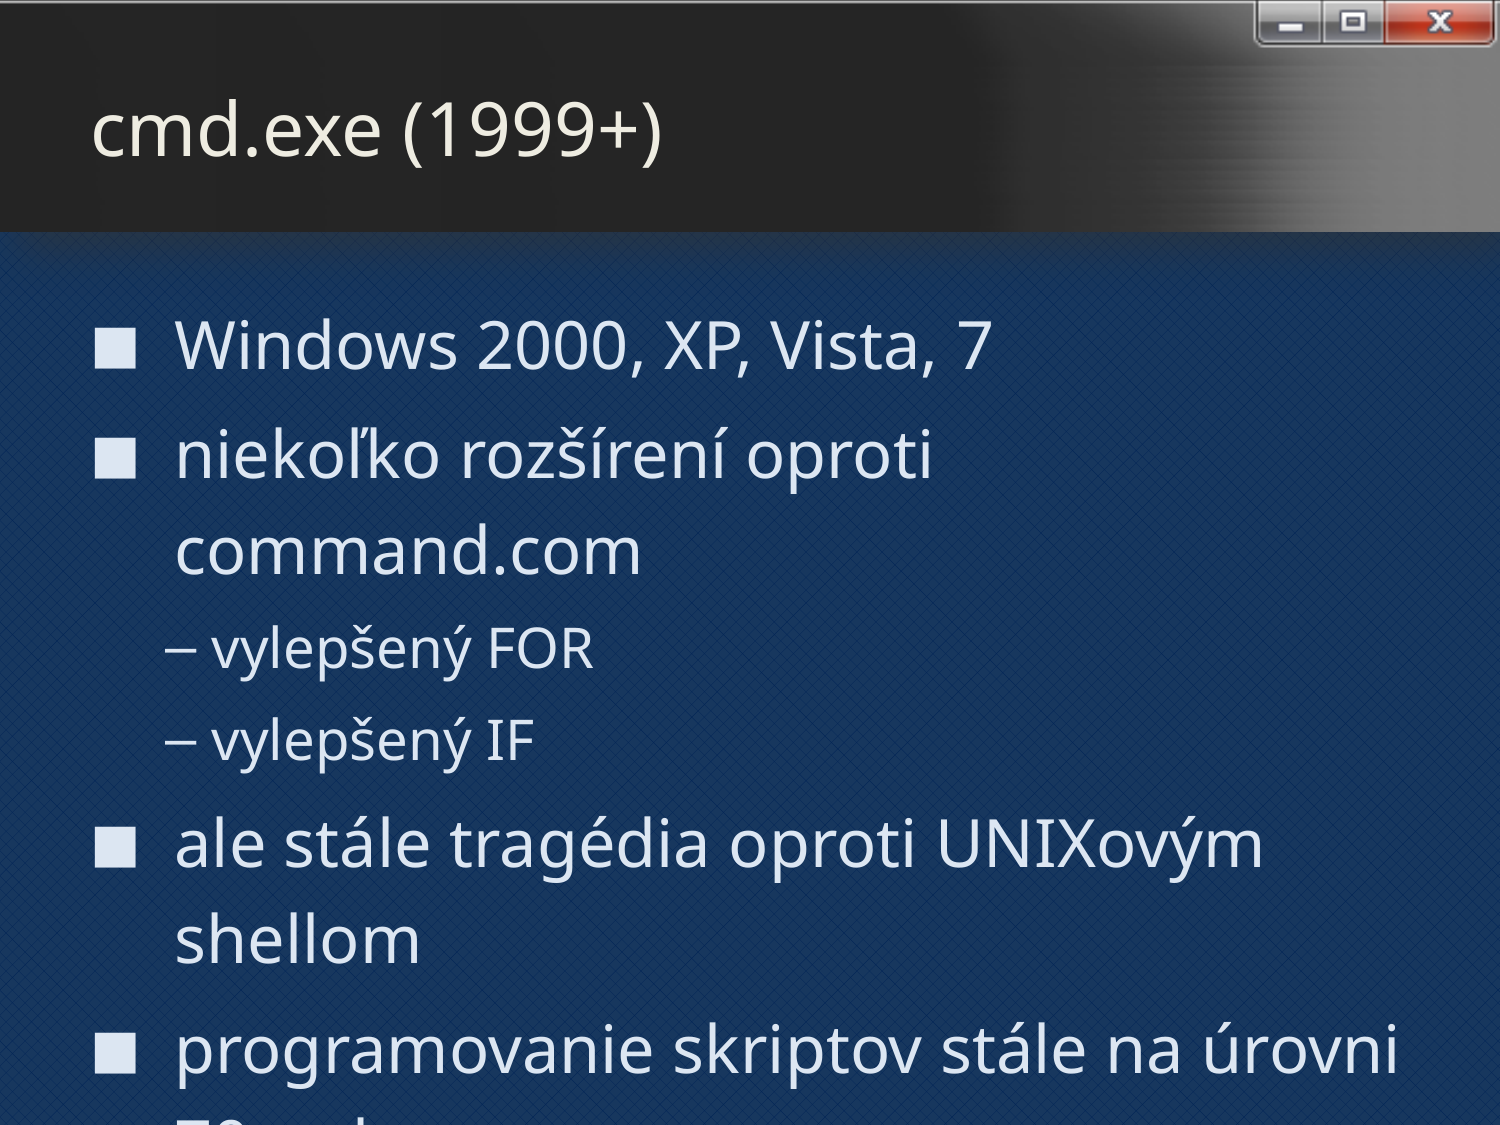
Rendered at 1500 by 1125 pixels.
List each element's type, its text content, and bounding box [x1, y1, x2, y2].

picture [0, 0, 1500, 232]
title cmd.exe (1999+) [75, 45, 1425, 209]
list Windows 2000, XP, Vista, 7 niekoľko rozšírení oproti command.com vylepšený FOR vylepšený IF ale stále tragédia oproti UNIXovým shellom programovanie skriptov stále na úrovni 70. rokov [75, 278, 1425, 1005]
